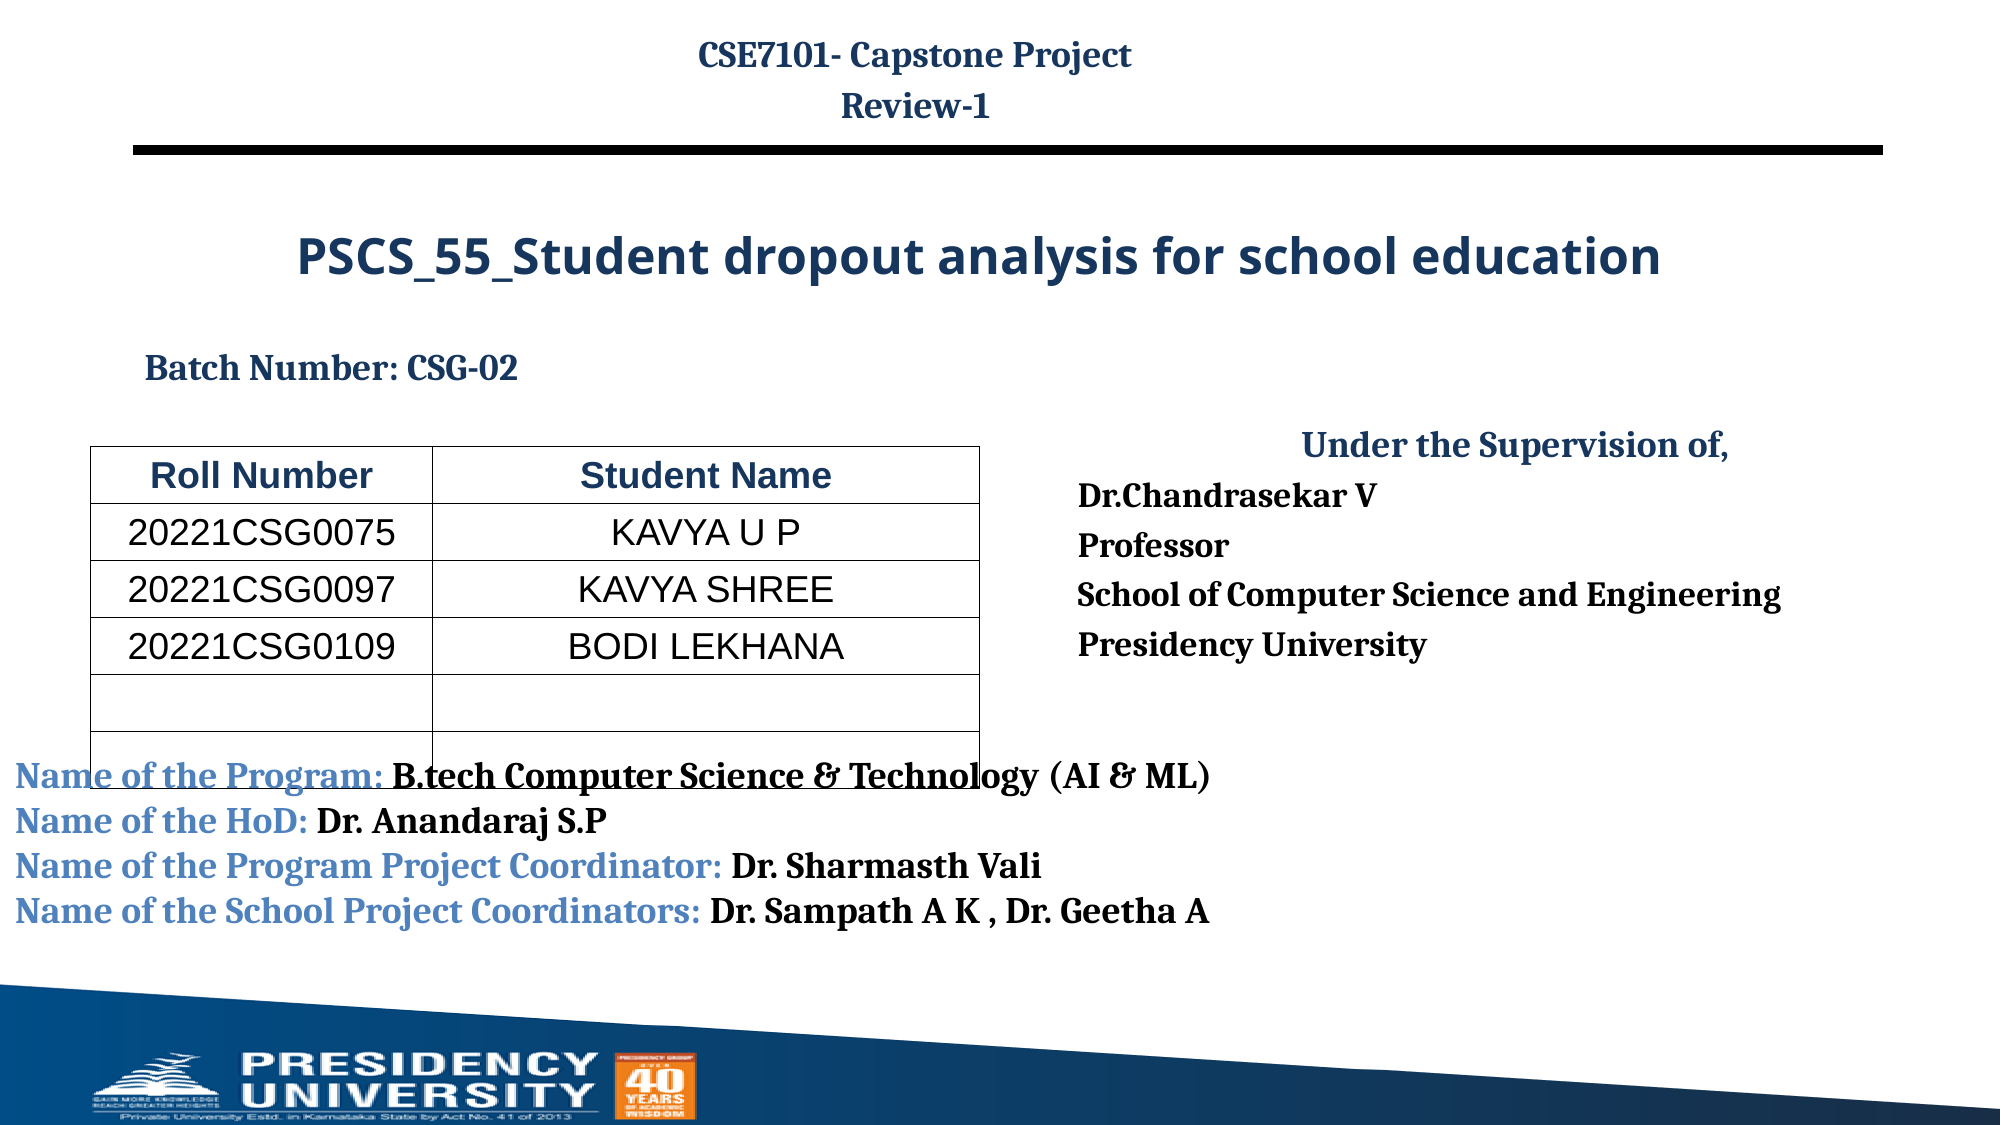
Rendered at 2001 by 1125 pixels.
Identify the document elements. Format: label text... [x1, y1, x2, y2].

table_cell 20221CSG0075 [91, 504, 432, 560]
table_header Roll Number [91, 447, 432, 503]
table_cell KAVYA SHREE [433, 561, 979, 617]
title PSCS_55_Student dropout analysis for school education [129, 175, 1830, 334]
table_cell [91, 675, 432, 731]
table_cell [91, 732, 432, 743]
table_cell [433, 732, 979, 743]
text_box Name of the Program: B.tech Computer Science & Technology (AI & ML) Name of the HoD: Dr. Anandaraj S.P Name of the Program Project Coordinator: Dr. Sharmasth Vali Name of the School Project Coordinators: Dr. Sampath A K , Dr. Geetha A [0, 743, 2000, 1000]
table_cell 20221CSG0109 [91, 618, 432, 674]
text_box CSE7101- Capstone Project Review-1 [464, 22, 1367, 142]
table_cell BODI LEKHANA [433, 618, 979, 674]
subtitle Batch Number: CSG-02 [129, 335, 850, 427]
text_box Under the Supervision of, Dr.Chandrasekar V Professor School of Computer Science and Engineering Presidency University [1062, 412, 1968, 743]
table_cell [433, 675, 979, 731]
table_cell KAVYA U P [433, 504, 979, 560]
table_cell 20221CSG0097 [91, 561, 432, 617]
picture [0, 1000, 2000, 1125]
table_header Student Name [433, 447, 979, 503]
